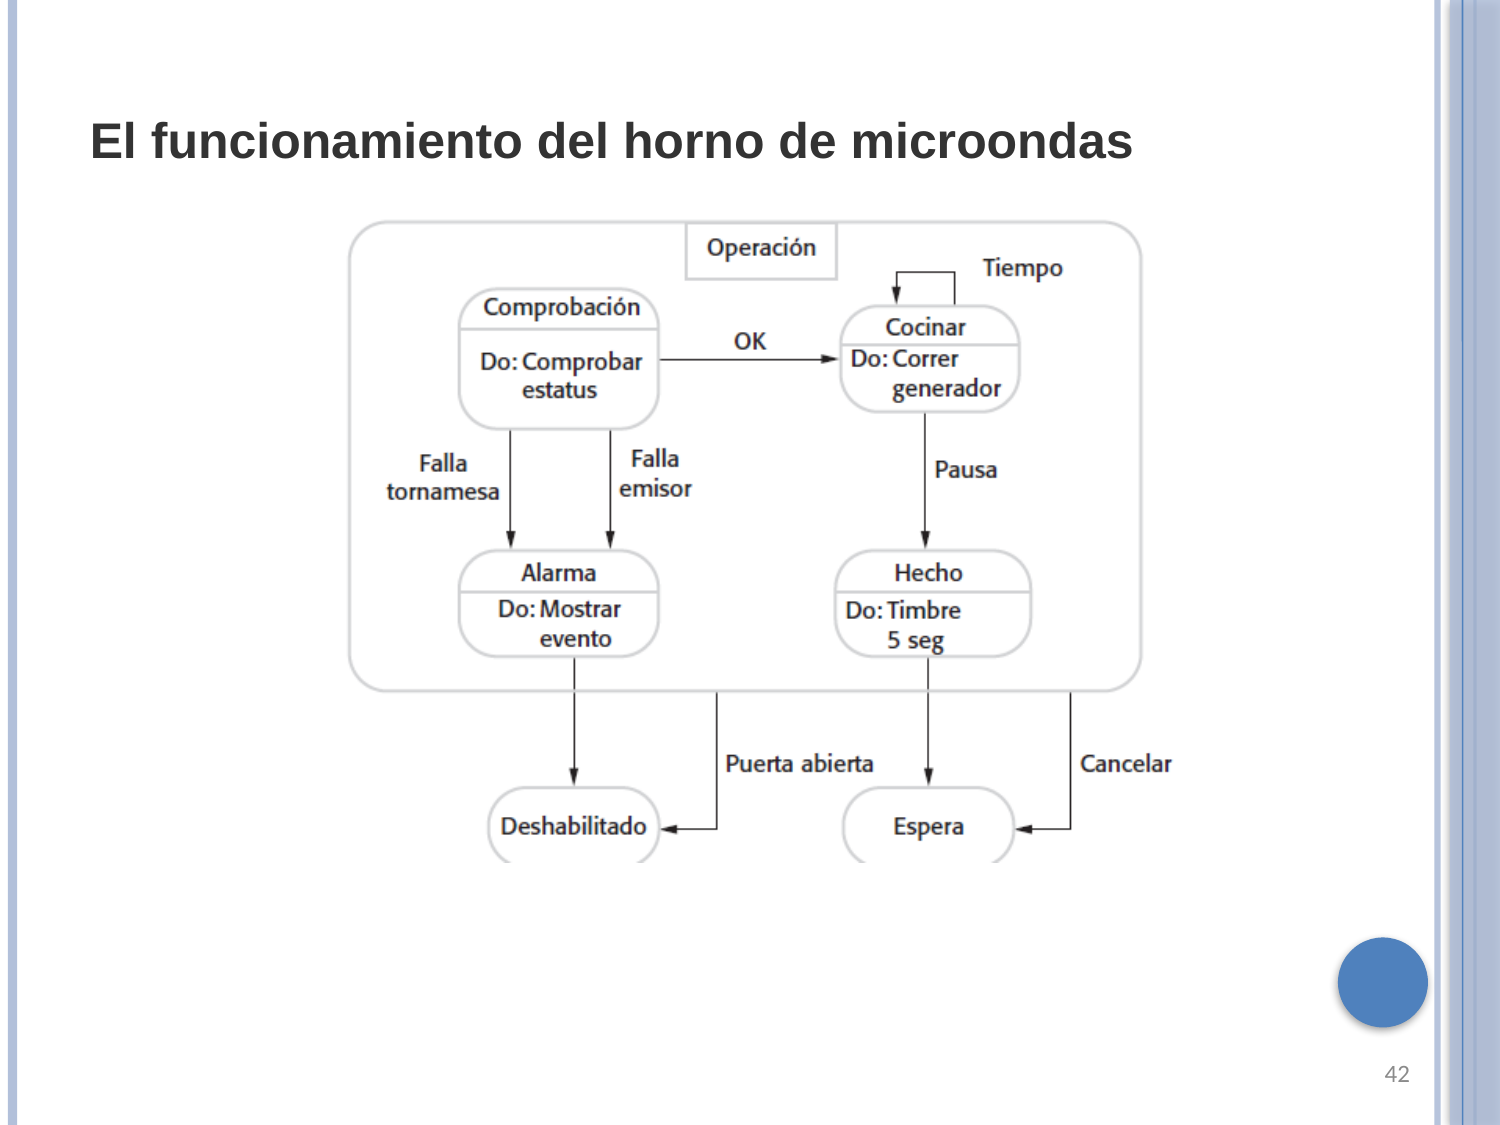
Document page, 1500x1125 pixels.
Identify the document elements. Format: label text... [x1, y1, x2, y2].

text_box El funcionamiento del horno de microondas [74, 45, 1272, 233]
text_box 42 [1074, 1042, 1425, 1103]
picture [253, 183, 1239, 864]
